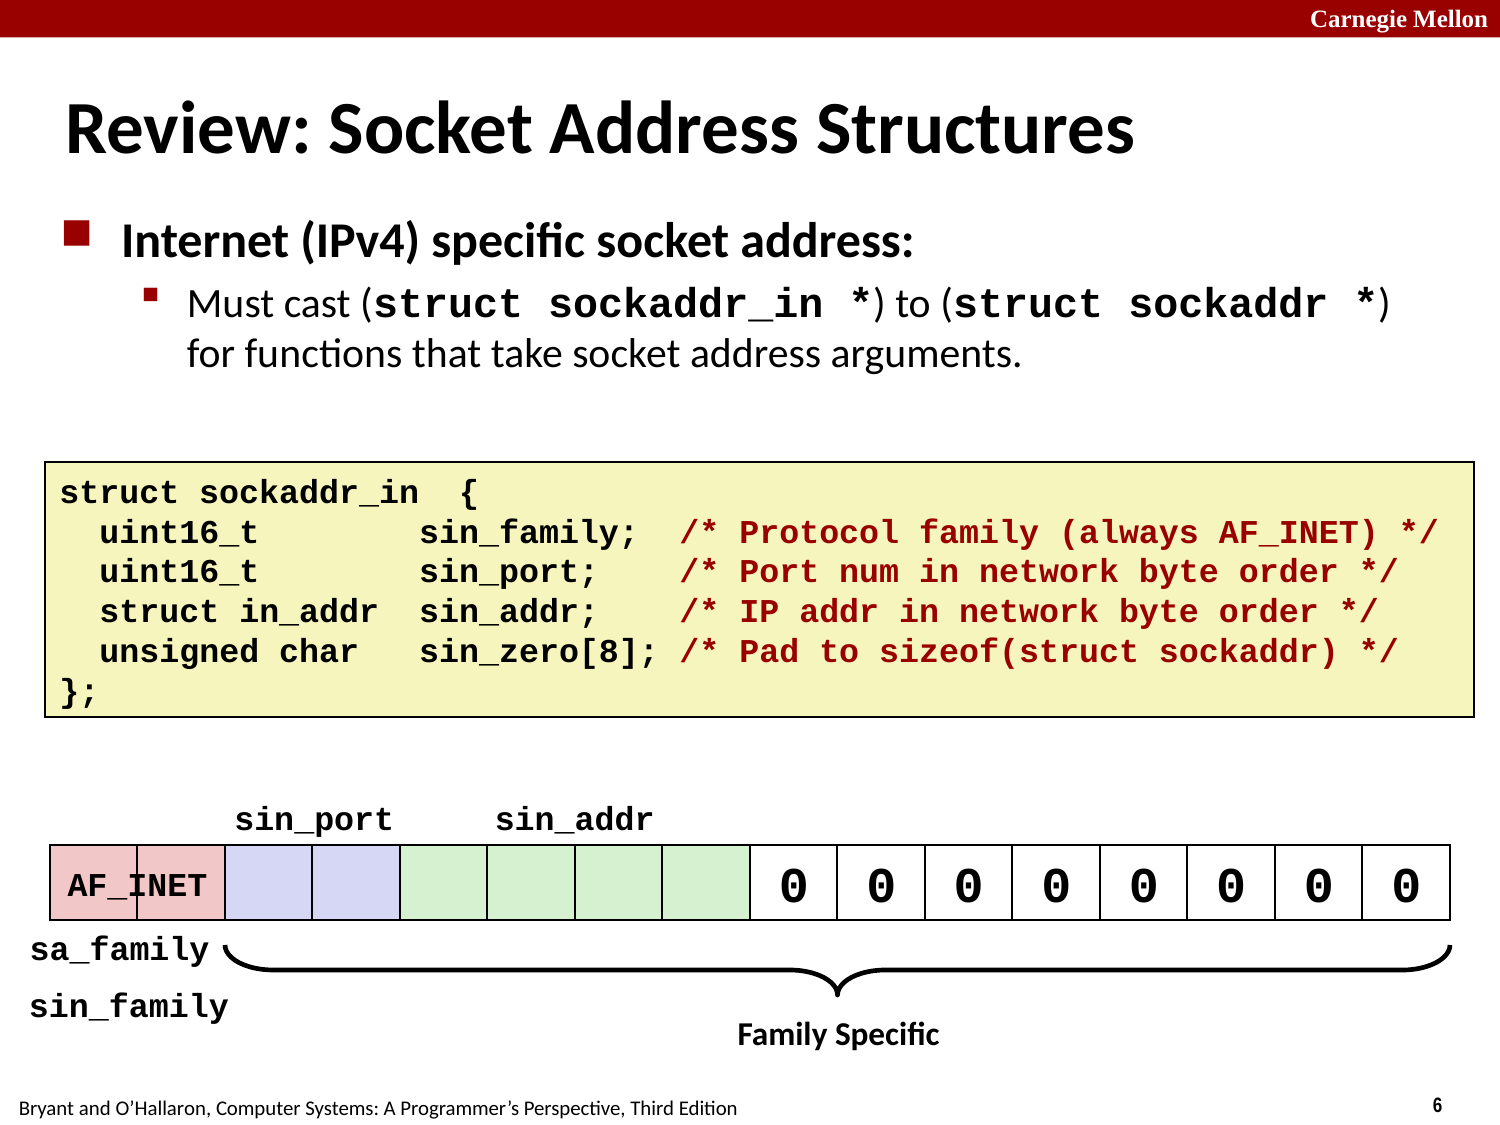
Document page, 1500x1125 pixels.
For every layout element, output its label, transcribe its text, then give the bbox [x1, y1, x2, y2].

text_box [399, 844, 487, 920]
text_box 0 [1187, 845, 1274, 920]
text_box sin_port [219, 789, 410, 845]
text_box sin_addr [480, 789, 670, 845]
text_box [224, 845, 312, 920]
title Review: Socket Address Structures [49, 59, 1481, 188]
text_box 0 [924, 845, 1012, 920]
text_box 0 [749, 845, 837, 920]
text_box Family Specific [722, 1004, 955, 1060]
text_box [662, 844, 750, 920]
text_box struct sockaddr_in { uint16_t sin_family; /* Protocol family (always AF_INET) */ uint16_t sin_port; /* Port num in network byte order */ struct in_addr sin_addr; /* IP addr in network byte order */ unsigned char sin_zero[8]; /* Pad to sizeof(struct sockaddr) */ }; [44, 462, 1475, 717]
text_box sa_family [14, 919, 225, 975]
text_box [49, 844, 137, 919]
text_box 0 [1099, 845, 1187, 920]
text_box AF_INET [52, 855, 223, 911]
text_box 0 [1362, 845, 1450, 920]
text_box [137, 844, 224, 919]
text_box [312, 845, 399, 920]
text_box sin_family [13, 977, 244, 1032]
text_box [225, 945, 1450, 996]
text_box [574, 845, 662, 920]
list Internet (IPv4) specific socket address: Must cast (struct sockaddr_in *) to (struct sockaddr *) for functions that take socket address arguments. [49, 199, 1413, 462]
text_box [487, 845, 574, 920]
text_box 0 [1274, 845, 1362, 920]
text_box 0 [837, 845, 924, 920]
text_box 0 [1012, 845, 1099, 920]
